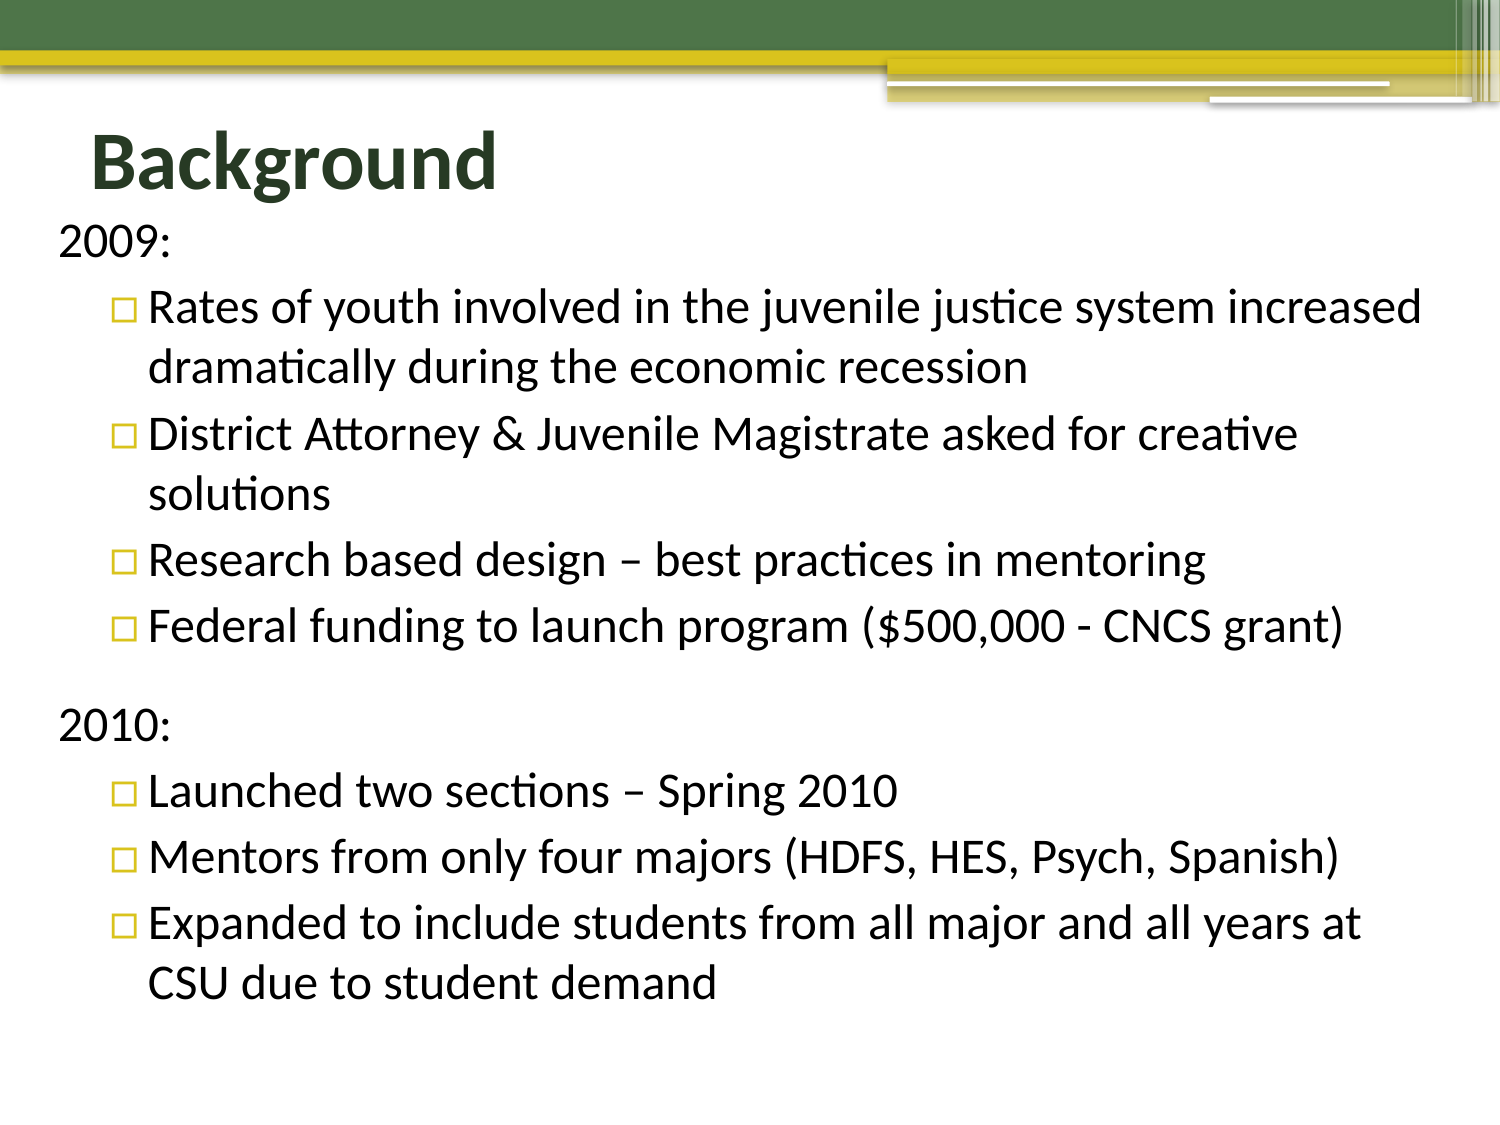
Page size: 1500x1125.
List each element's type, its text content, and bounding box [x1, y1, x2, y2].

title Background [74, 99, 1476, 213]
list 2009: Rates of youth involved in the juvenile justice system increased dramatically during the economic recession District Attorney & Juvenile Magistrate asked for creative solutions Research based design – best practices in mentoring Federal funding to launch program ($500,000 - CNCS grant) 2010: Launched two sections – Spring 2010 Mentors from only four majors (HDFS, HES, Psych, Spanish) Expanded to include students from all major and all years at CSU due to student demand [24, 199, 1451, 1038]
